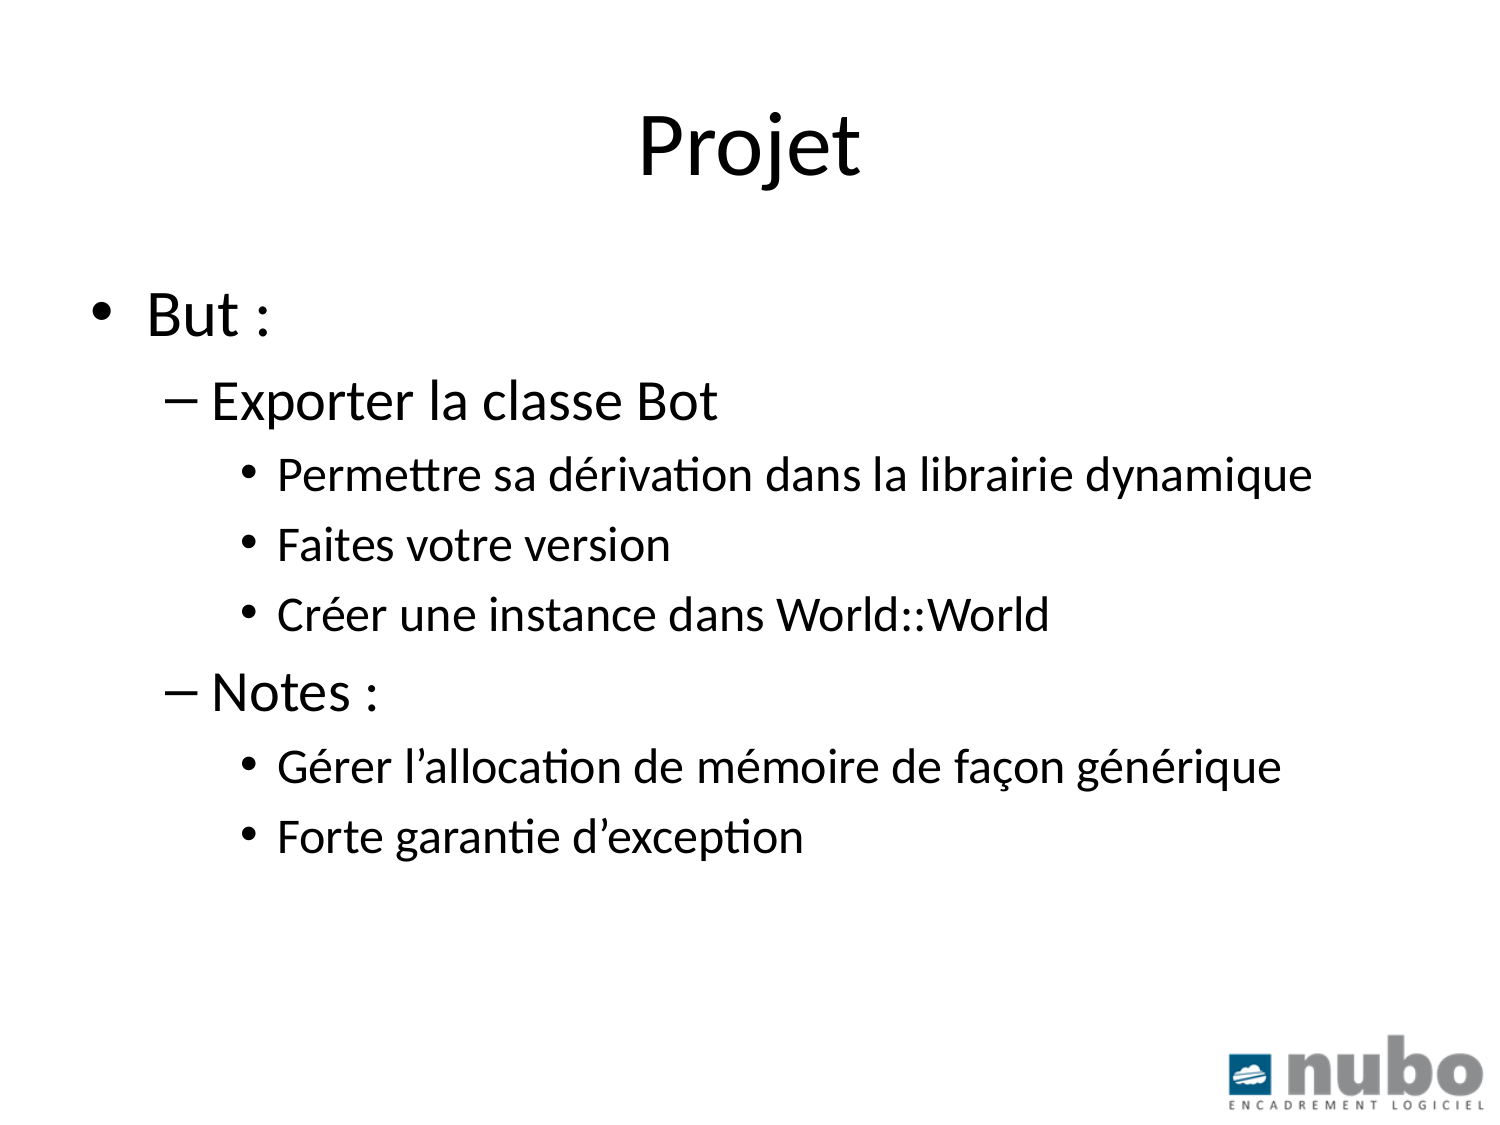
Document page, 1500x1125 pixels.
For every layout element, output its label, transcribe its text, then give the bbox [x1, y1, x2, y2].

picture [1226, 1032, 1488, 1113]
list But : Exporter la classe Bot Permettre sa dérivation dans la librairie dynamique Faites votre version Créer une instance dans World::World Notes : Gérer l’allocation de mémoire de façon générique Forte garantie d’exception [75, 262, 1425, 1005]
title Projet [75, 45, 1425, 233]
